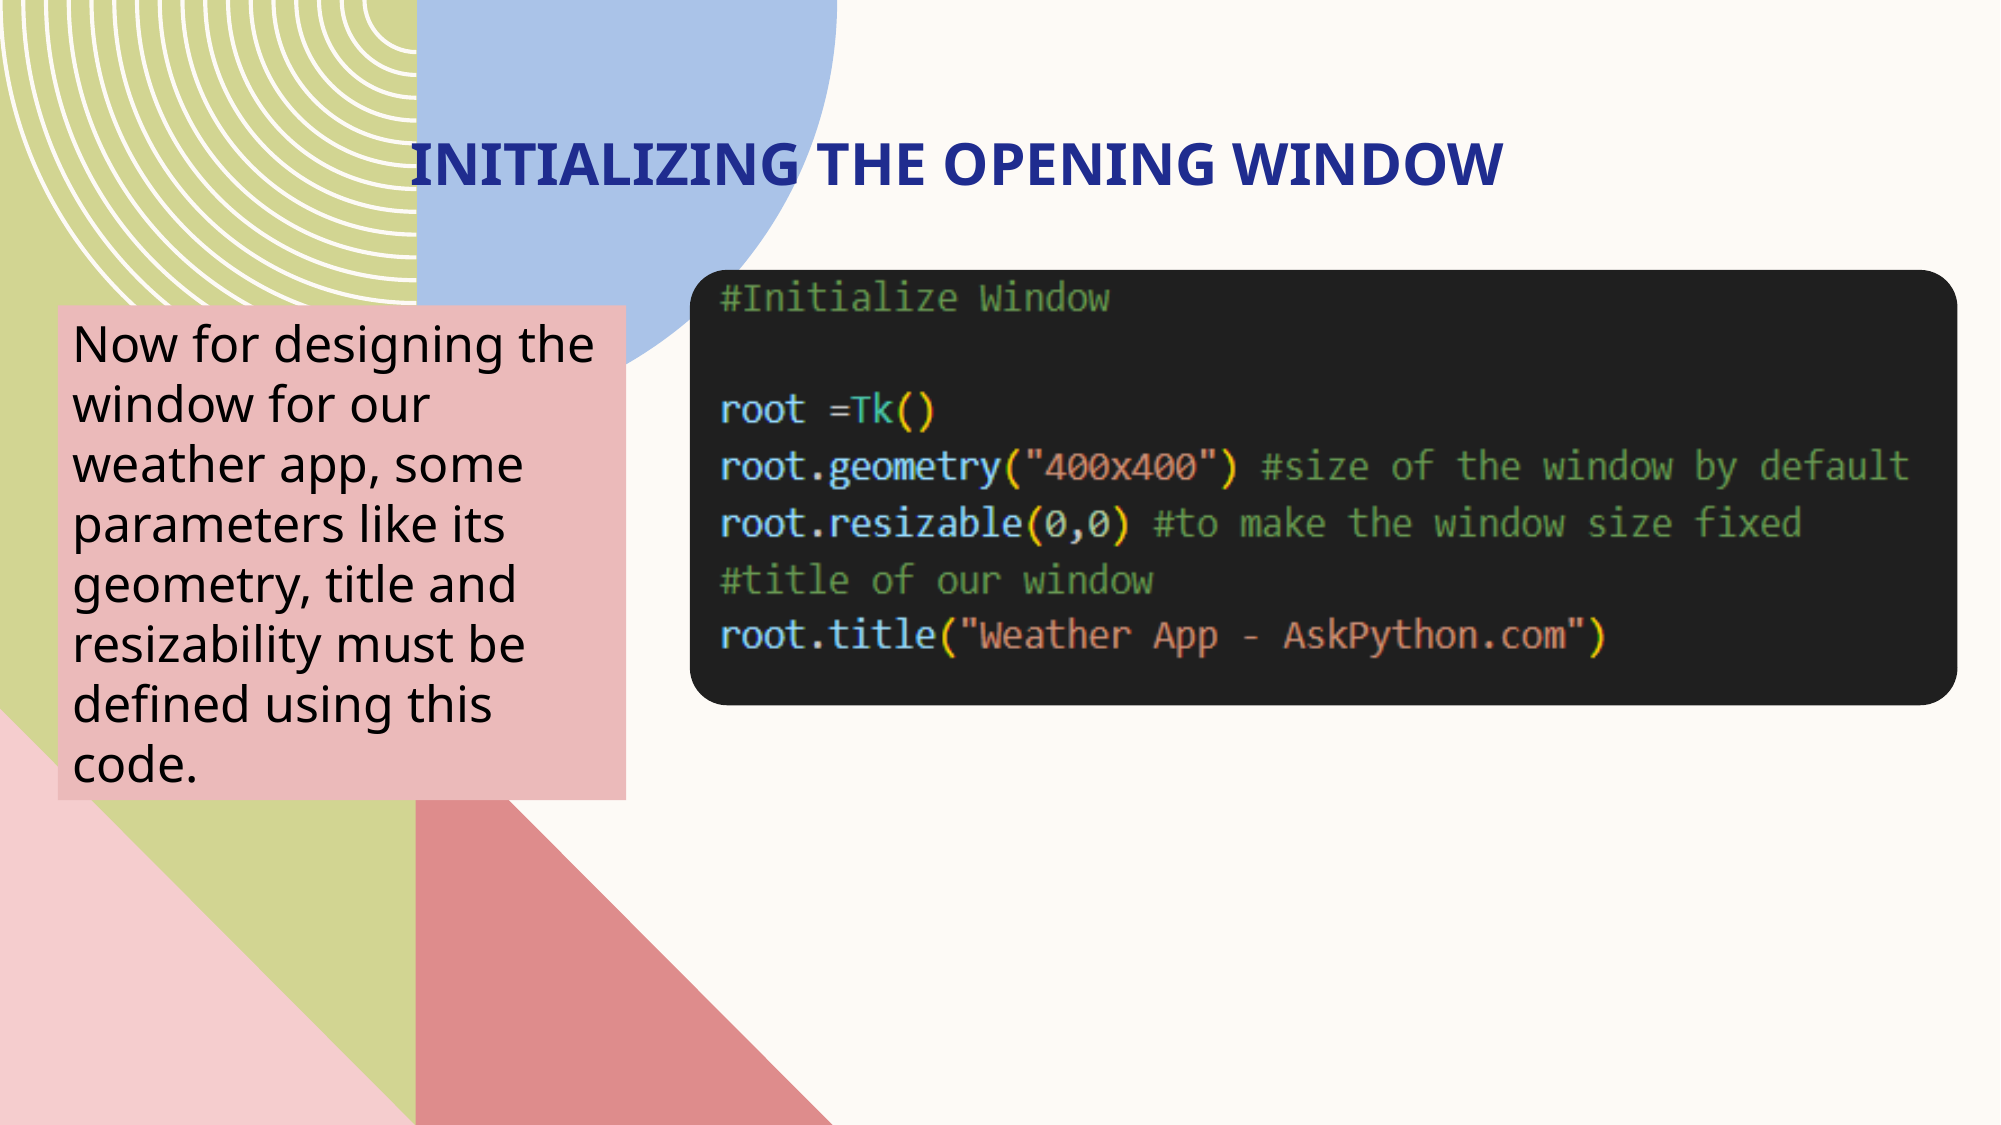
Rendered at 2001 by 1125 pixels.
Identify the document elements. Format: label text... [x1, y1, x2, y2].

picture [689, 269, 1958, 706]
text_box Now for designing the window for our weather app, some parameters like its geometry, title and resizability must be defined using this code. [57, 305, 627, 801]
text_box INITIALIZING THE OPENING WINDOW [96, 120, 1819, 205]
